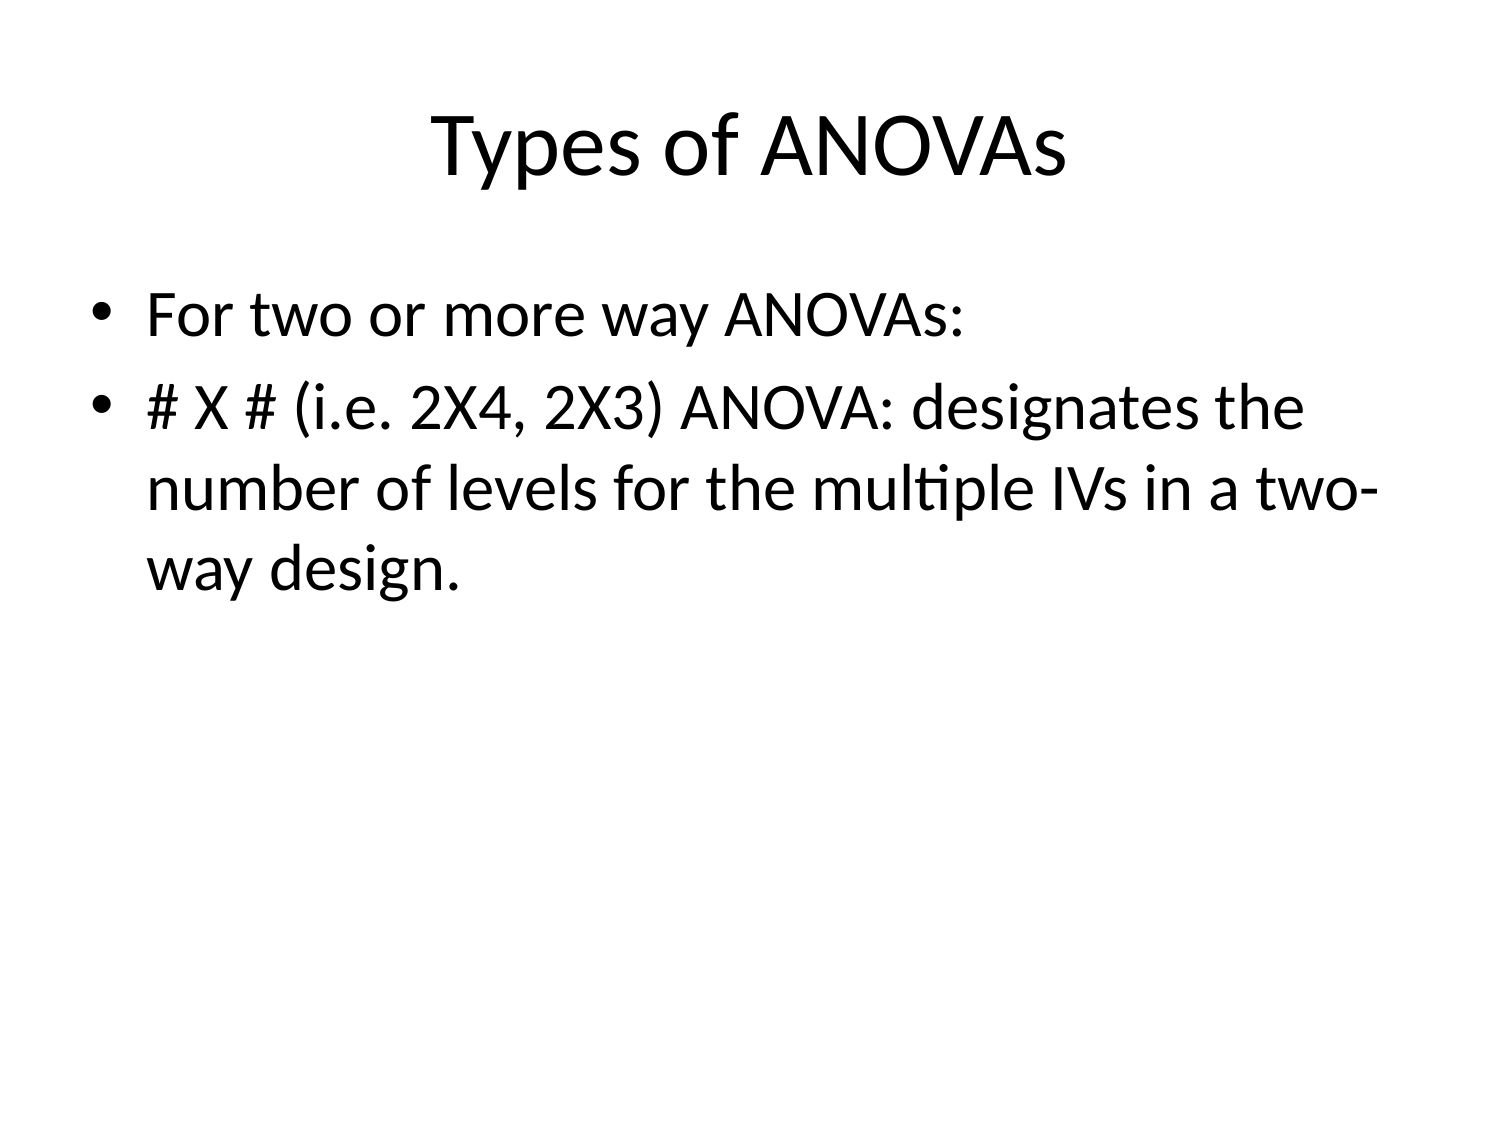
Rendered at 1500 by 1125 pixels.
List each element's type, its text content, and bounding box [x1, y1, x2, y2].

title Types of ANOVAs [75, 45, 1425, 233]
list For two or more way ANOVAs: # X # (i.e. 2X4, 2X3) ANOVA: designates the number of levels for the multiple IVs in a two-way design. [75, 262, 1425, 1005]
